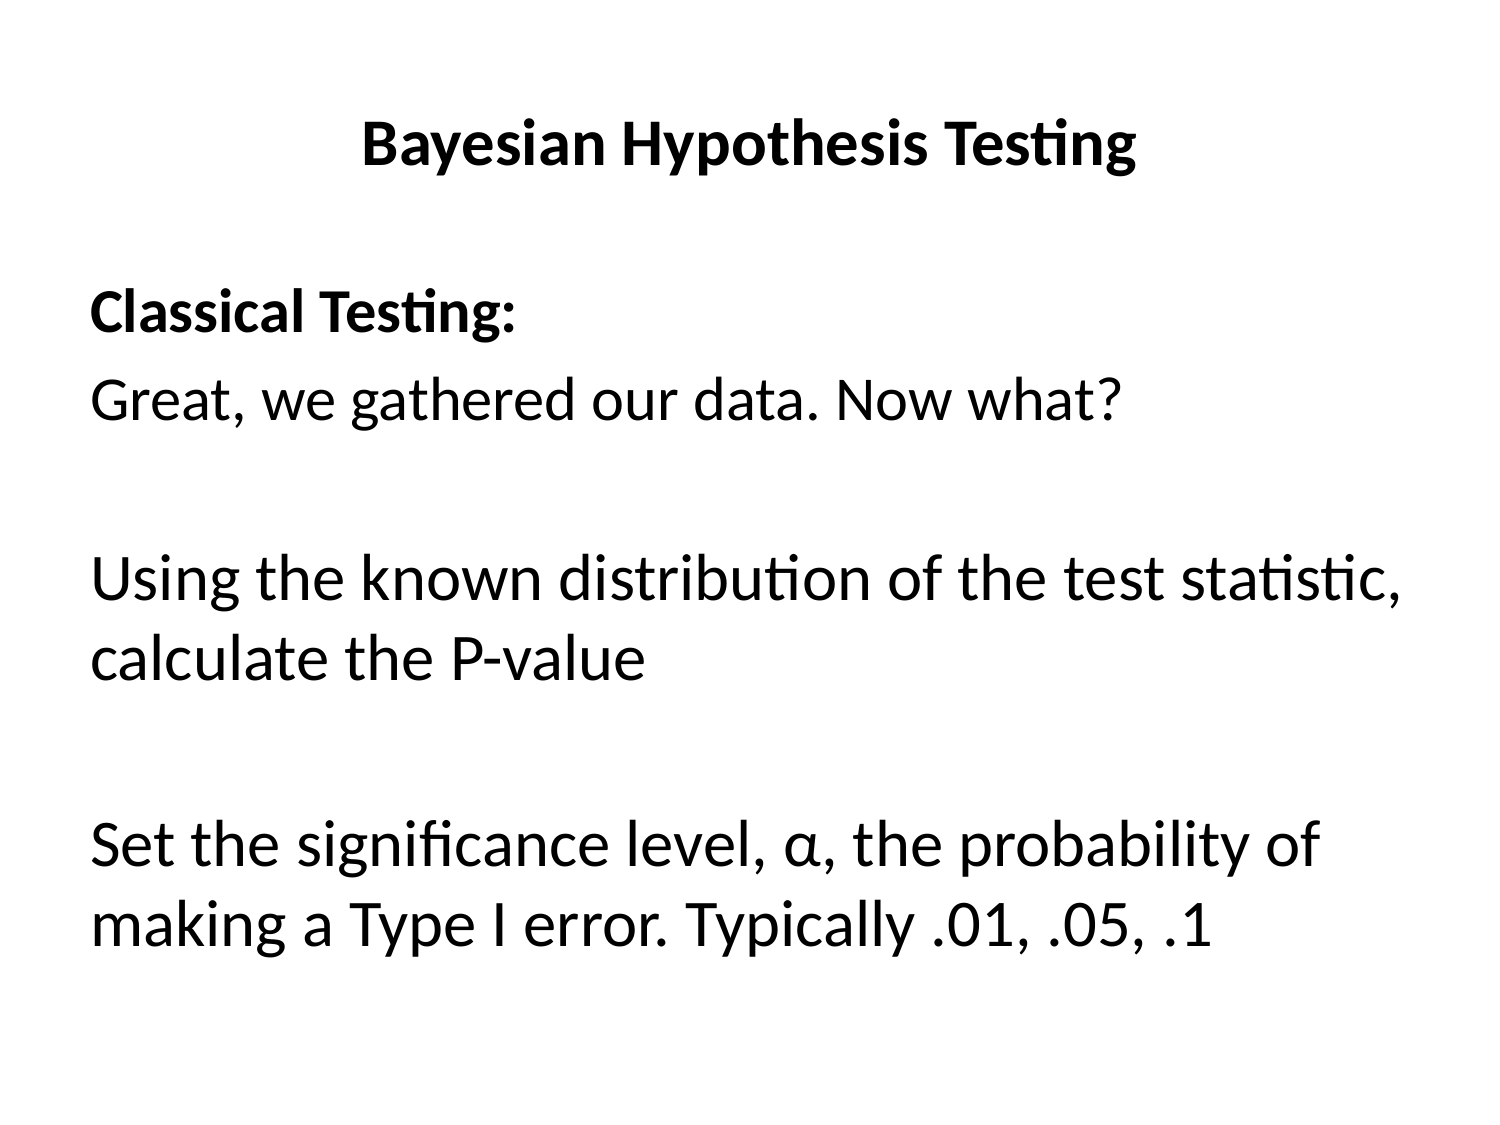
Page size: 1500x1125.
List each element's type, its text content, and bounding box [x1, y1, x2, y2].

list Classical Testing: Great, we gathered our data. Now what? Using the known distribution of the test statistic, calculate the P-value Set the significance level, α, the probability of making a Type I error. Typically .01, .05, .1 [75, 262, 1425, 1005]
title Bayesian Hypothesis Testing [75, 45, 1425, 233]
